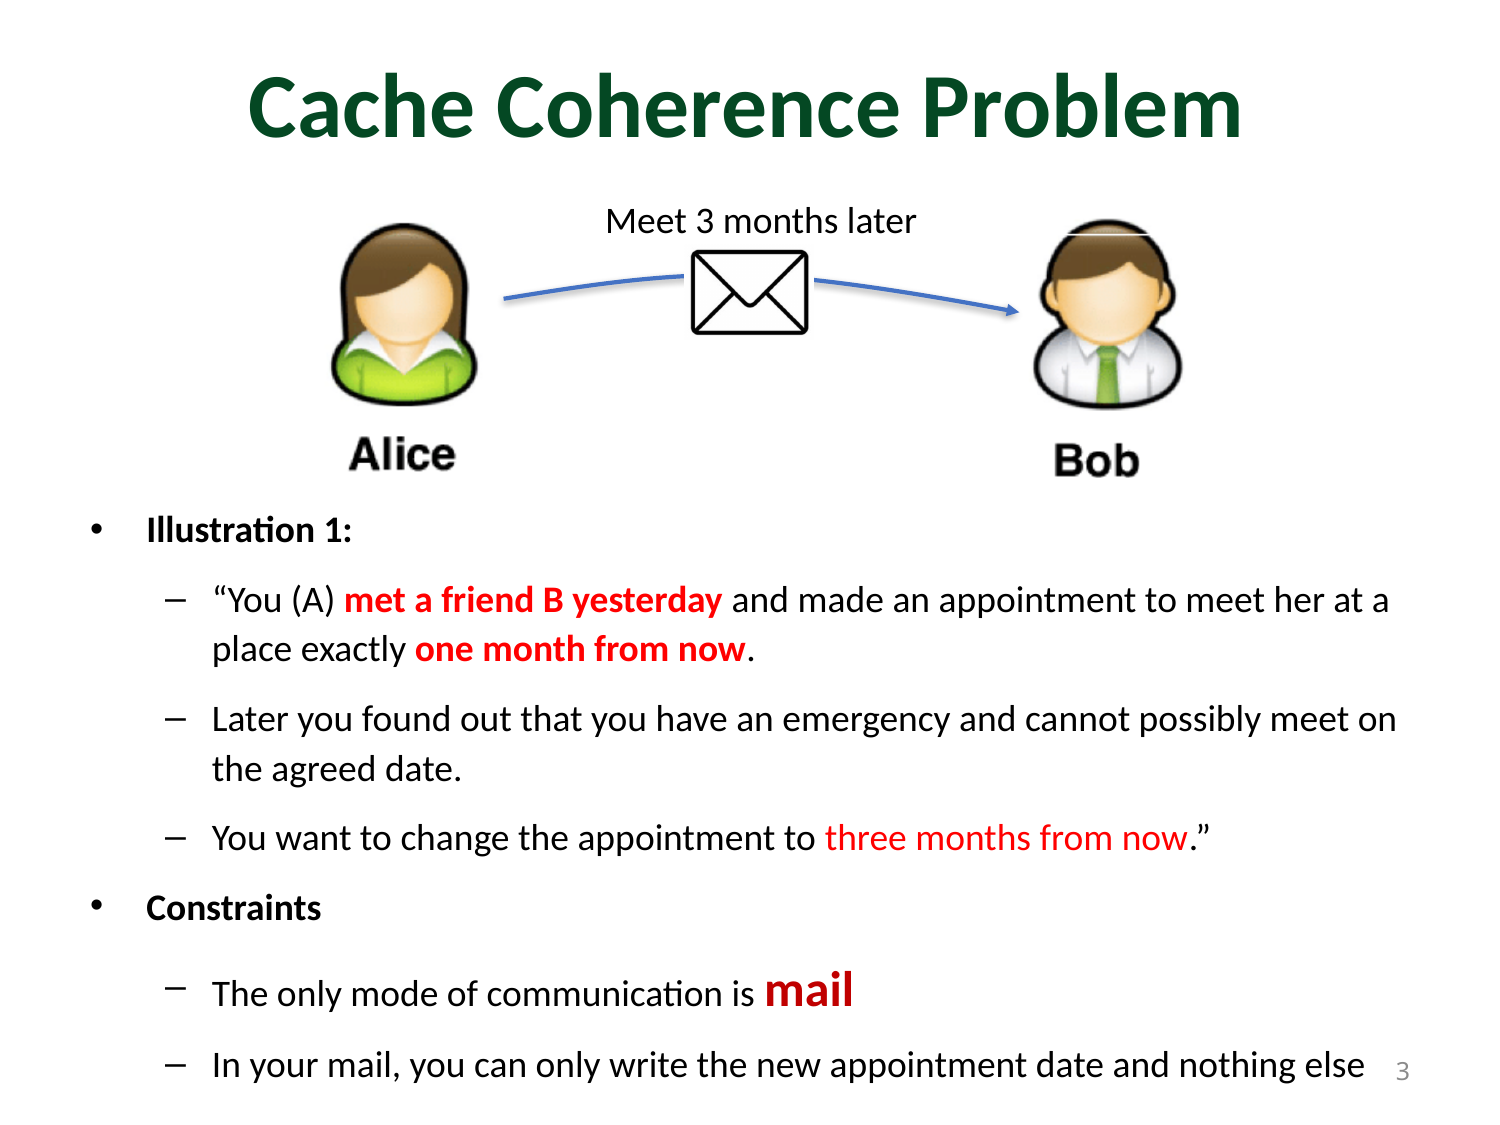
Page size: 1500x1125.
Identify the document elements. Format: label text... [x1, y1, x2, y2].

picture [1017, 188, 1201, 498]
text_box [503, 188, 1020, 340]
picture [300, 209, 514, 494]
title Cache Coherence Problem [71, 6, 1422, 195]
list Illustration 1: “You (A) met a friend B yesterday and made an appointment to meet her at a place exactly one month from now. Later you found out that you have an emergency and cannot possibly meet on the agreed date. You want to change the appointment to three months from now.” Constraints The only mode of communication is mail In your mail, you can only write the new appointment date and nothing else [75, 493, 1425, 891]
slide_number 3 [1074, 1042, 1425, 1103]
